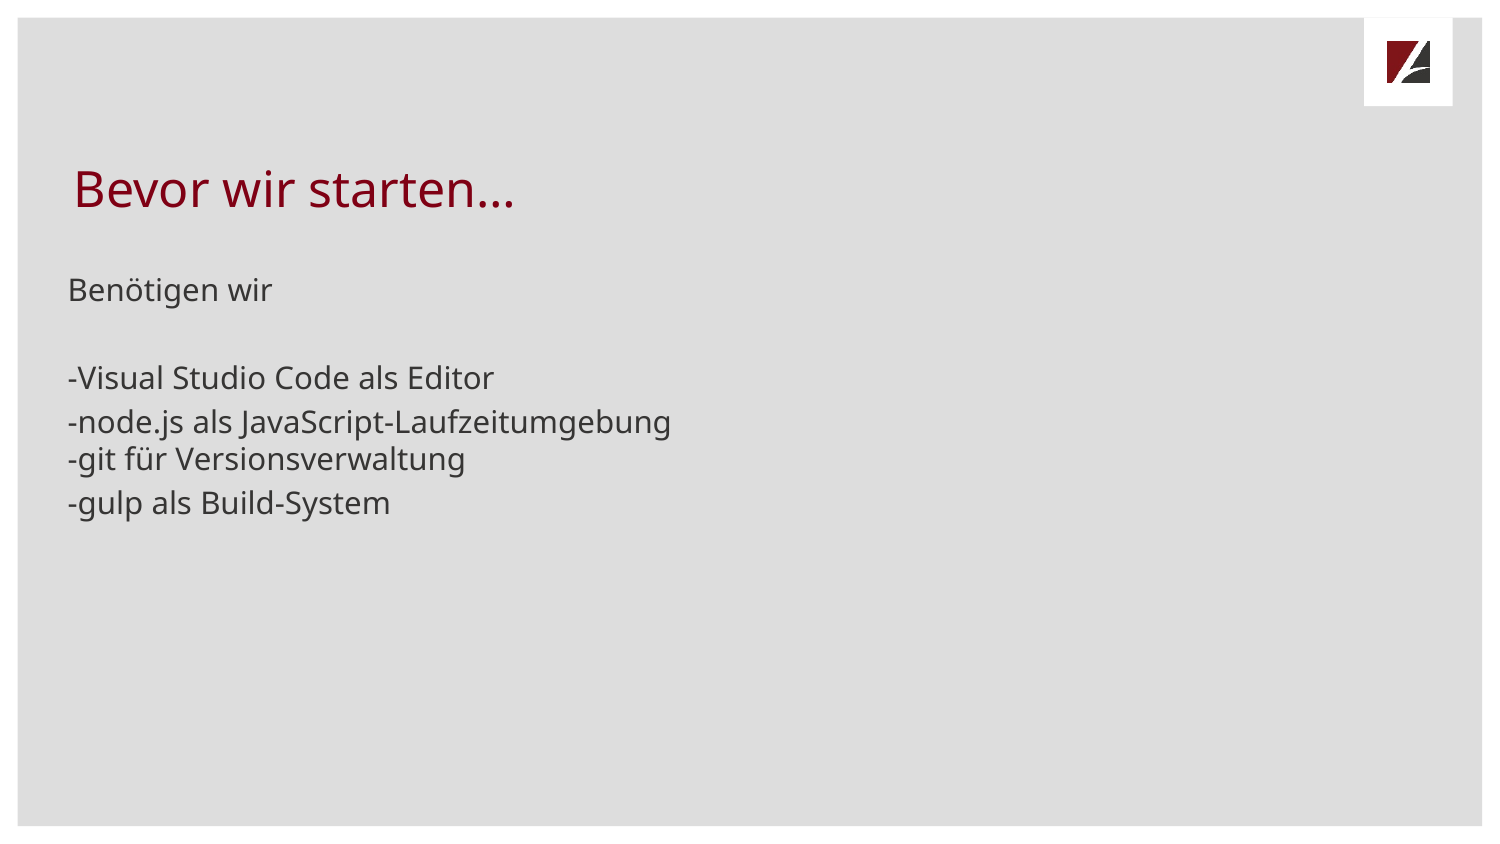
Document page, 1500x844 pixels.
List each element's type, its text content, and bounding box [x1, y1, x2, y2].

text_box Benötigen wir -Visual Studio Code als Editor -node.js als JavaScript-Laufzeitumgebung -git für Versionsverwaltung -gulp als Build-System [53, 263, 1435, 827]
picture [1387, 41, 1430, 83]
title Bevor wir starten… [59, 150, 1441, 222]
